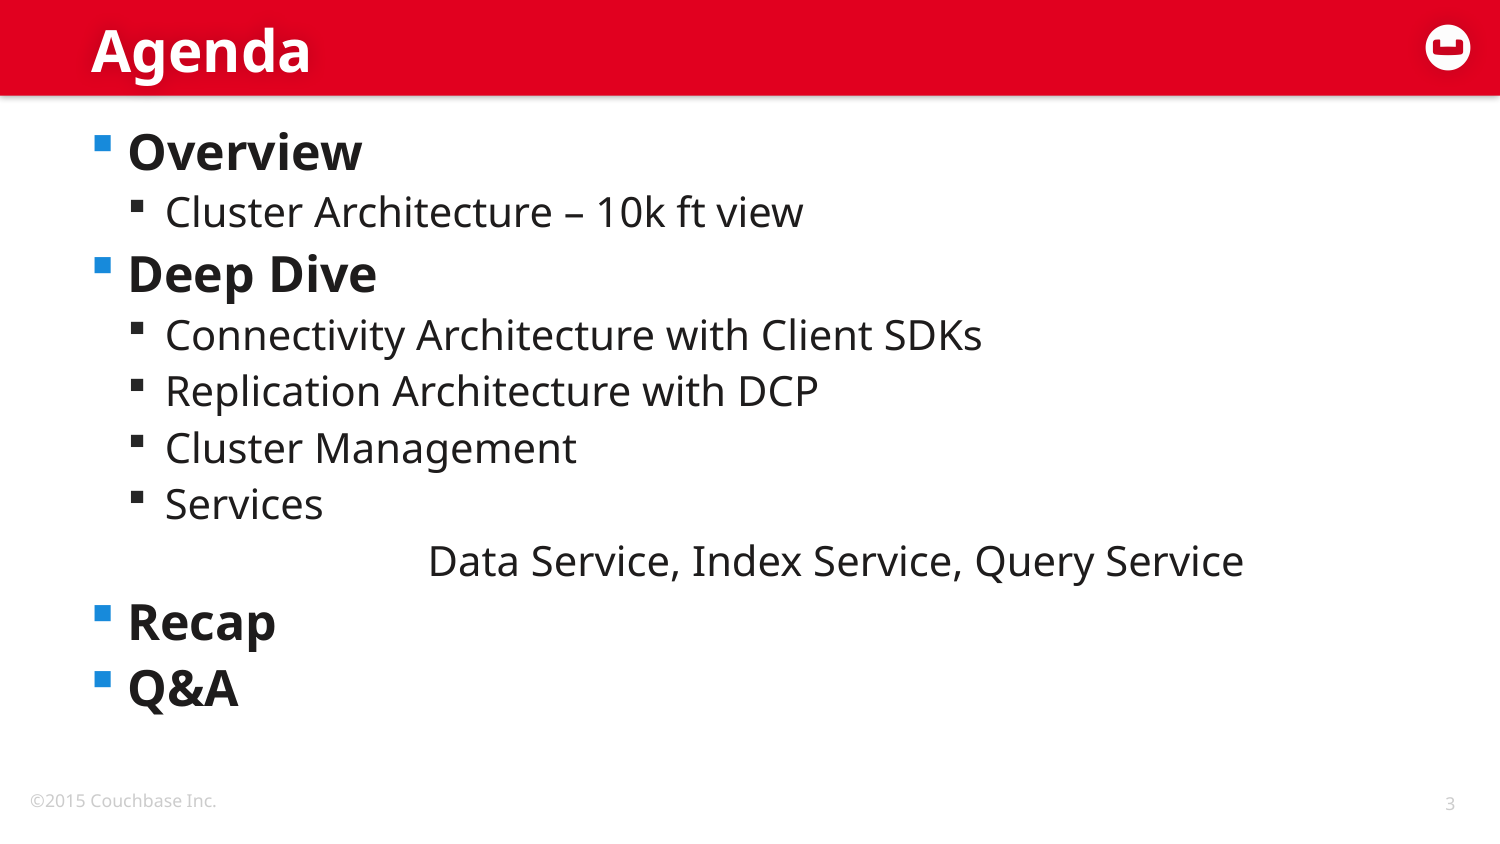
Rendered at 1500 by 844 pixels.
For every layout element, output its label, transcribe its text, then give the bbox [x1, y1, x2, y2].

list Overview Cluster Architecture – 10k ft view Deep Dive Connectivity Architecture with Client SDKs Replication Architecture with DCP Cluster Management Services Data Service, Index Service, Query Service Recap Q&A [75, 112, 1389, 769]
picture [1425, 24, 1471, 71]
title Agenda [76, 3, 1389, 92]
